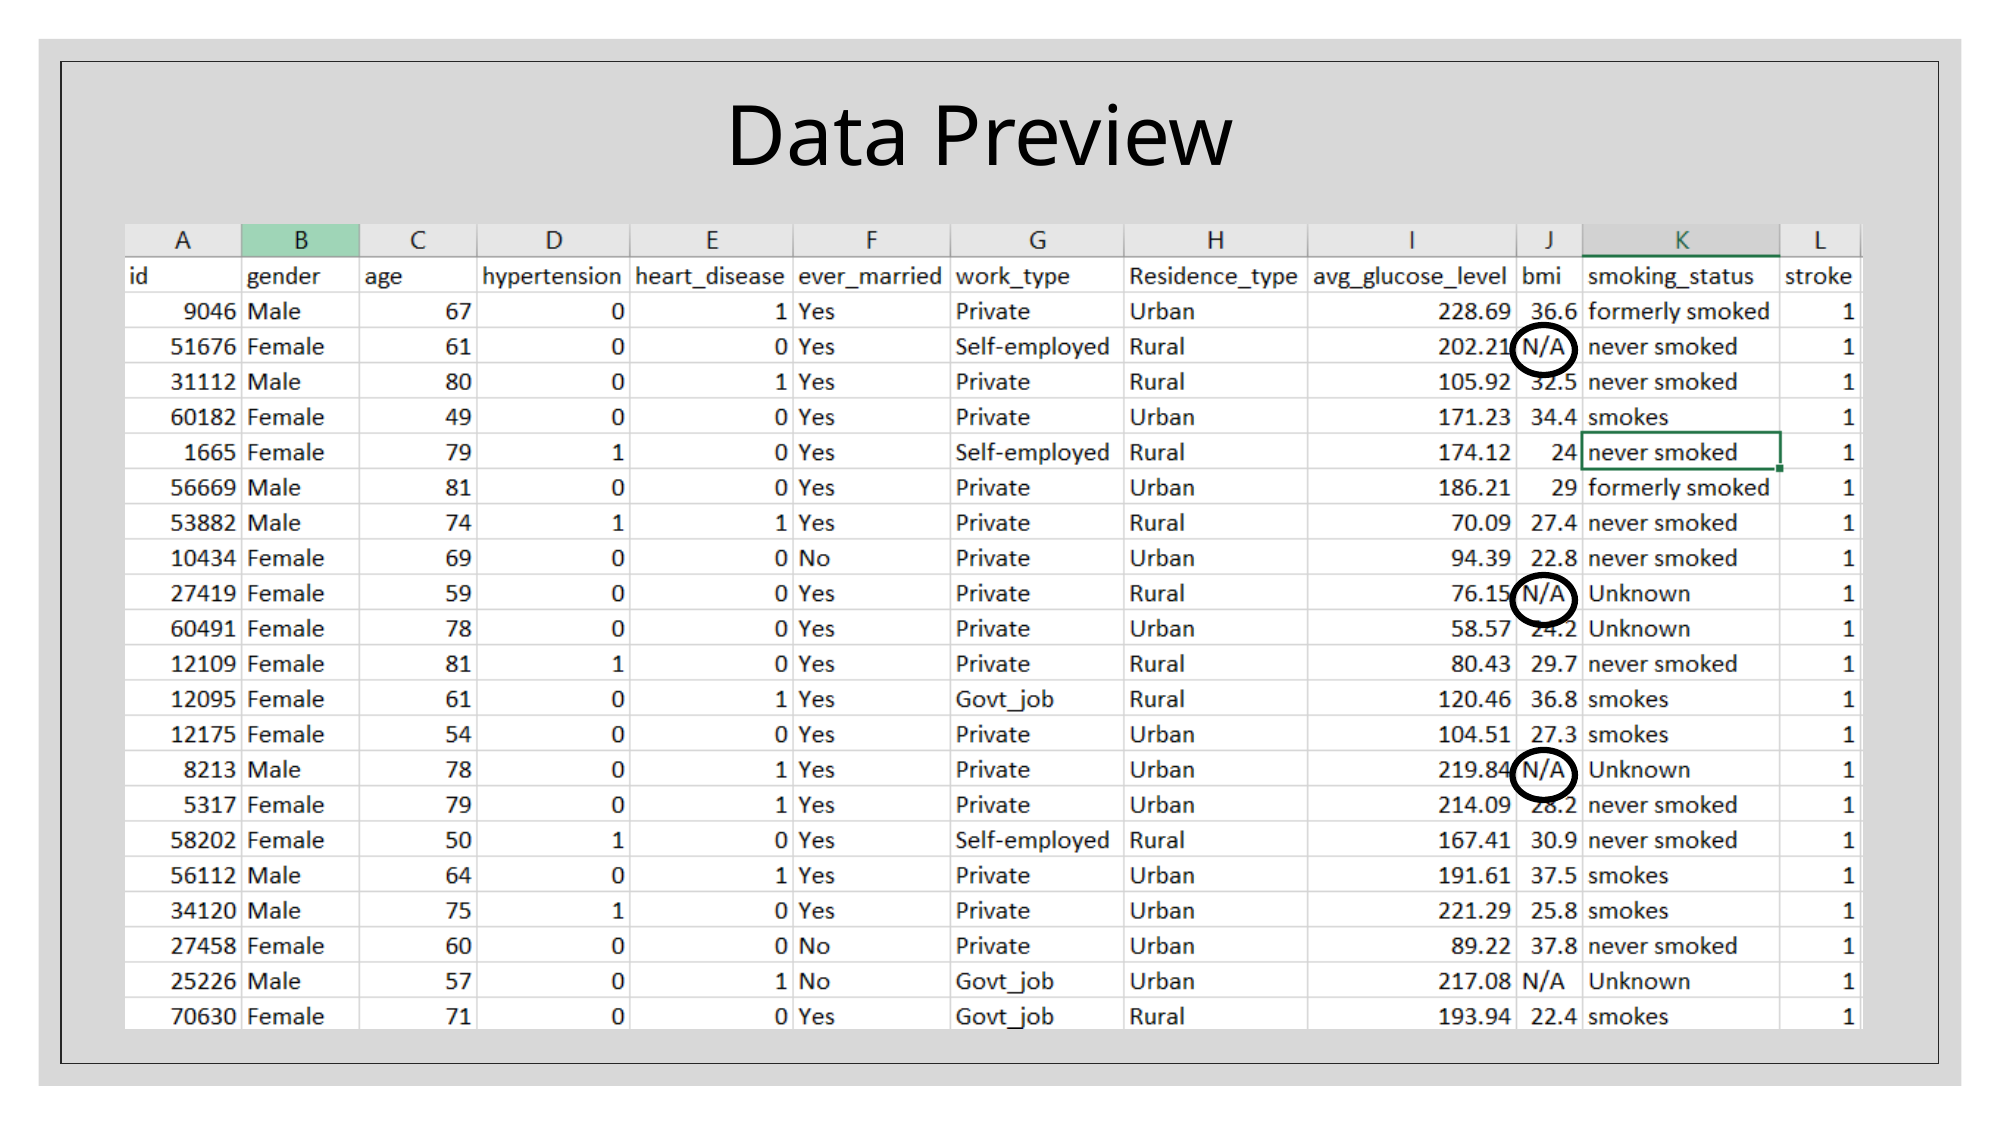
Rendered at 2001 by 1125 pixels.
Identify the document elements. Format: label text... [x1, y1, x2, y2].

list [124, 224, 1862, 1029]
text_box Data Preview [537, 75, 1445, 190]
